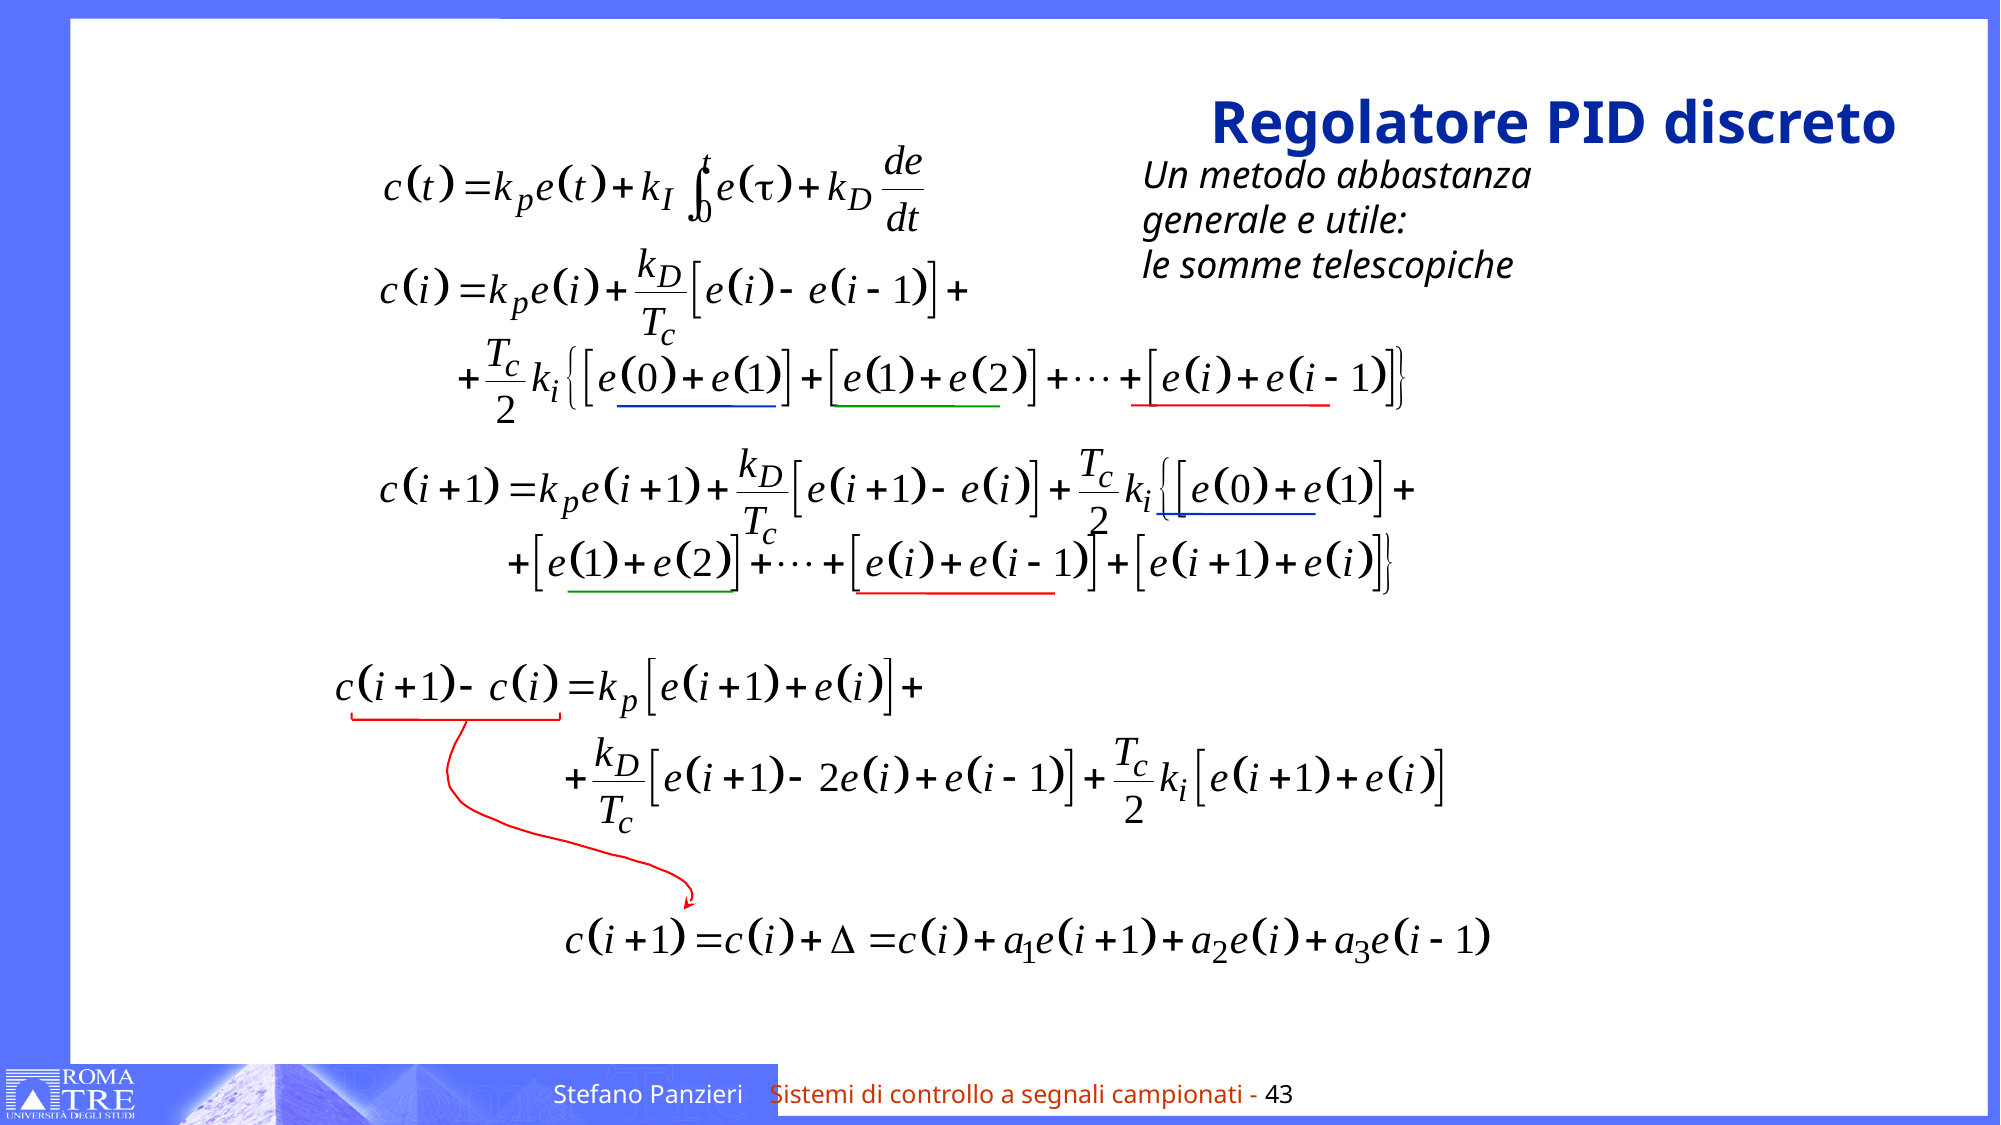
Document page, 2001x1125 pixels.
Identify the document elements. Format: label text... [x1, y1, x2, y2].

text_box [376, 240, 974, 351]
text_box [502, 532, 1405, 600]
text_box [446, 733, 554, 839]
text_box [376, 440, 1420, 551]
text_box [380, 137, 930, 238]
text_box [332, 658, 929, 725]
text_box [559, 729, 1451, 840]
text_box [561, 913, 1492, 973]
text_box Un metodo abbastanza generale e utile: le somme telescopiche [1127, 143, 1683, 294]
picture [0, 1064, 778, 1125]
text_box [351, 712, 561, 720]
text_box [452, 329, 1417, 430]
text_box [592, 849, 697, 910]
title Regolatore PID discreto [163, 67, 1908, 153]
